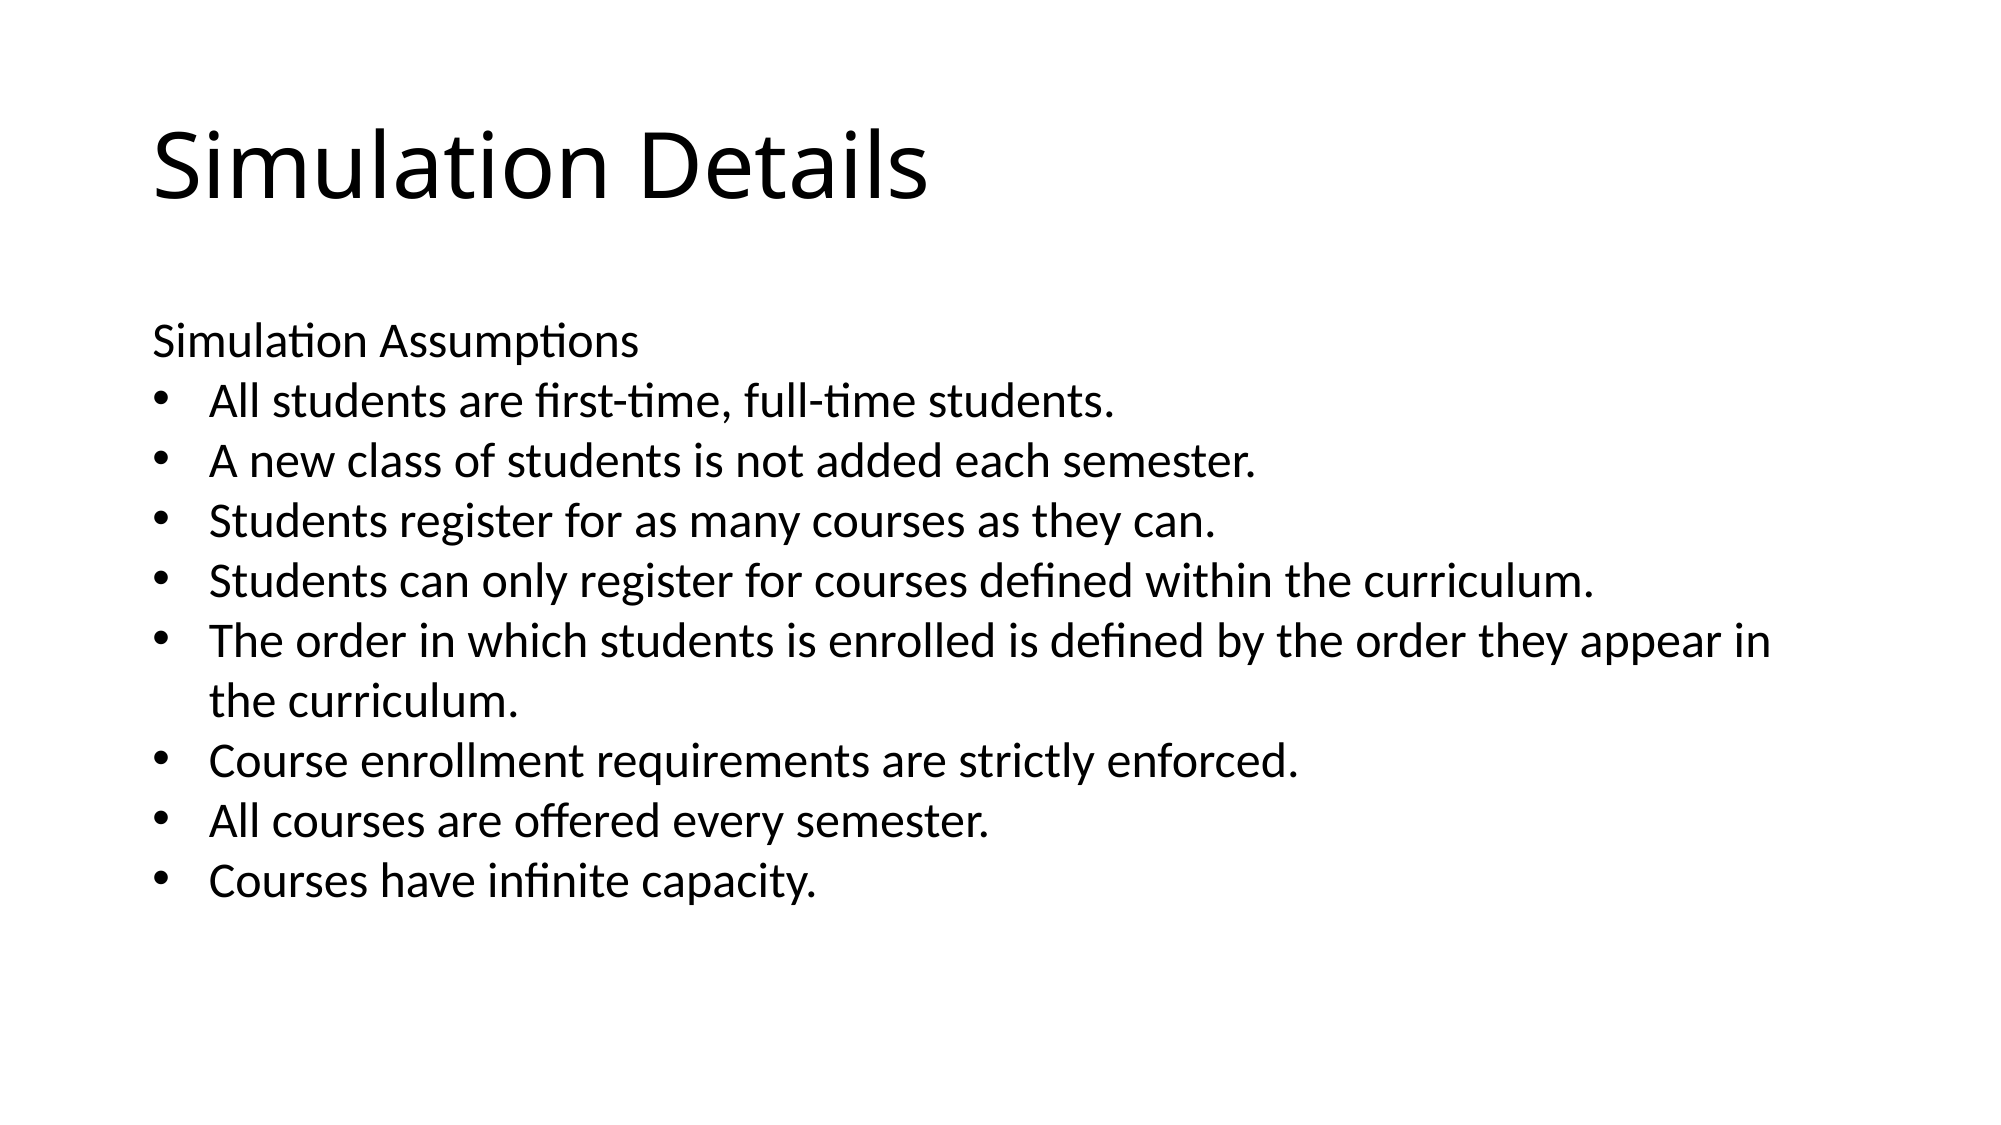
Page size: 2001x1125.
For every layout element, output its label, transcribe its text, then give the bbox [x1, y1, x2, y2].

list Simulation Assumptions All students are first-time, full-time students. A new class of students is not added each semester. Students register for as many courses as they can. Students can only register for courses defined within the curriculum. The order in which students is enrolled is defined by the order they appear in the curriculum. Course enrollment requirements are strictly enforced. All courses are offered every semester. Courses have infinite capacity. [137, 299, 1863, 1014]
title Simulation Details [137, 59, 1863, 278]
